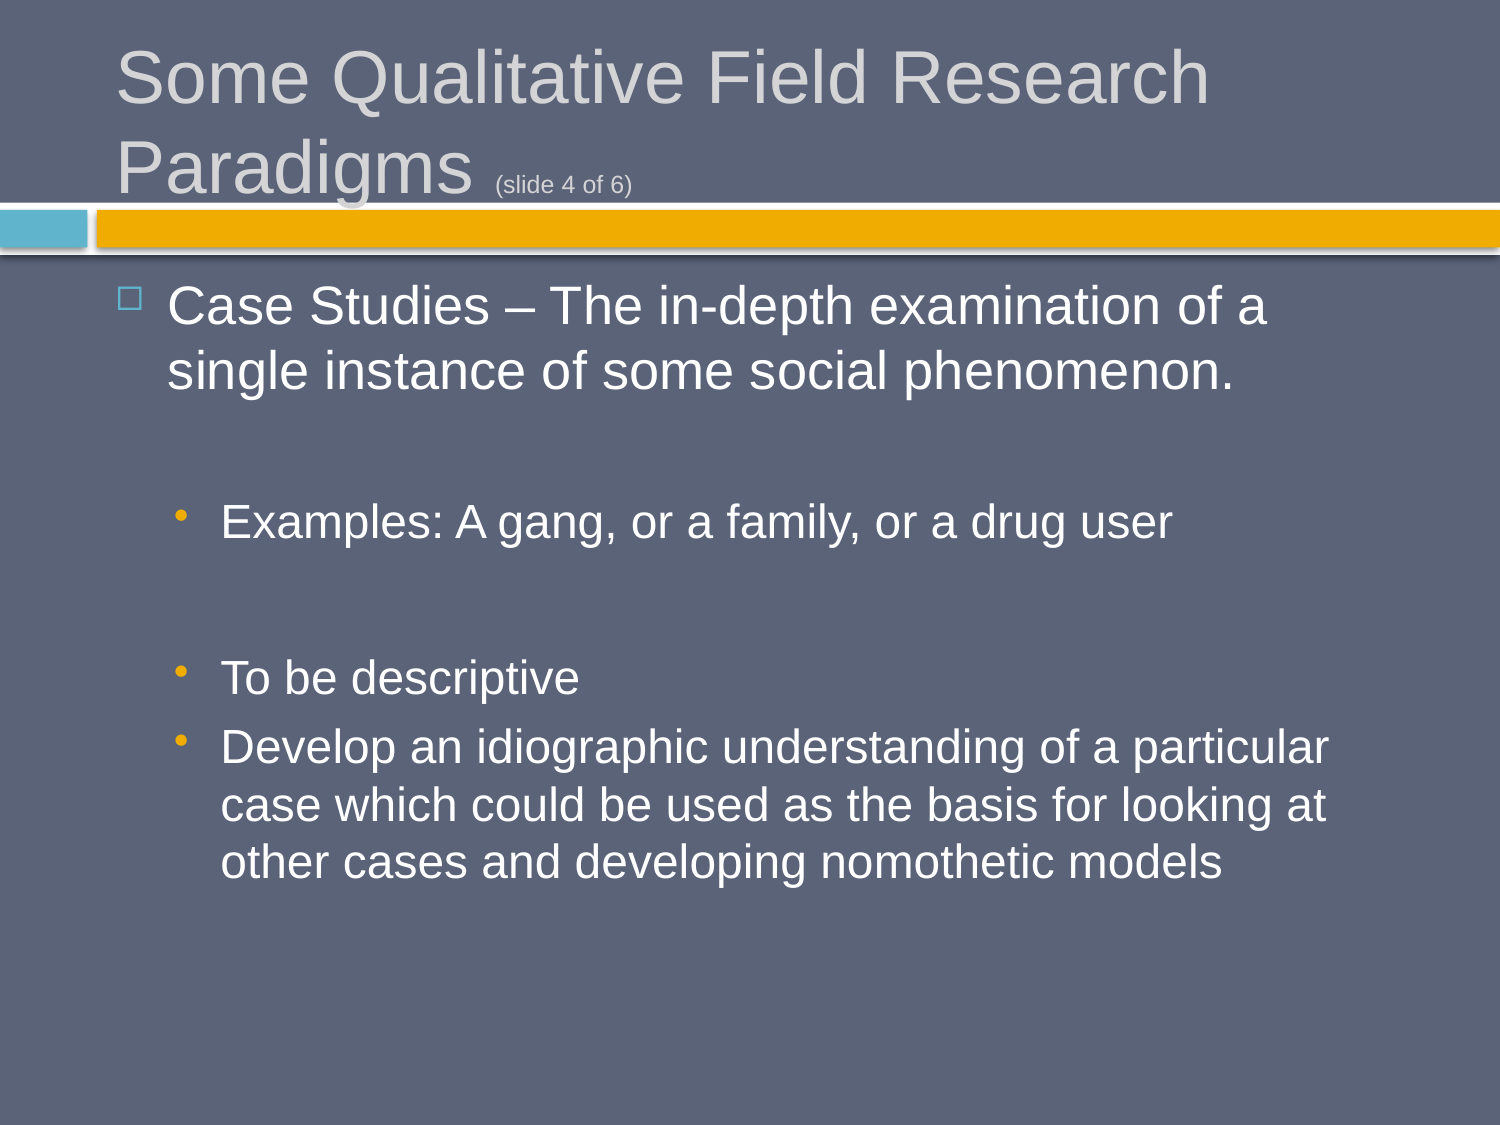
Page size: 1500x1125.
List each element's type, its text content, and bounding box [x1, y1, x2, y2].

list Case Studies – The in-depth examination of a single instance of some social phenomenon. Examples: A gang, or a family, or a drug user To be descriptive Develop an idiographic understanding of a particular case which could be used as the basis for looking at other cases and developing nomothetic models [100, 262, 1439, 1001]
title Some Qualitative Field Research Paradigms (slide 4 of 6) [100, 37, 1439, 201]
